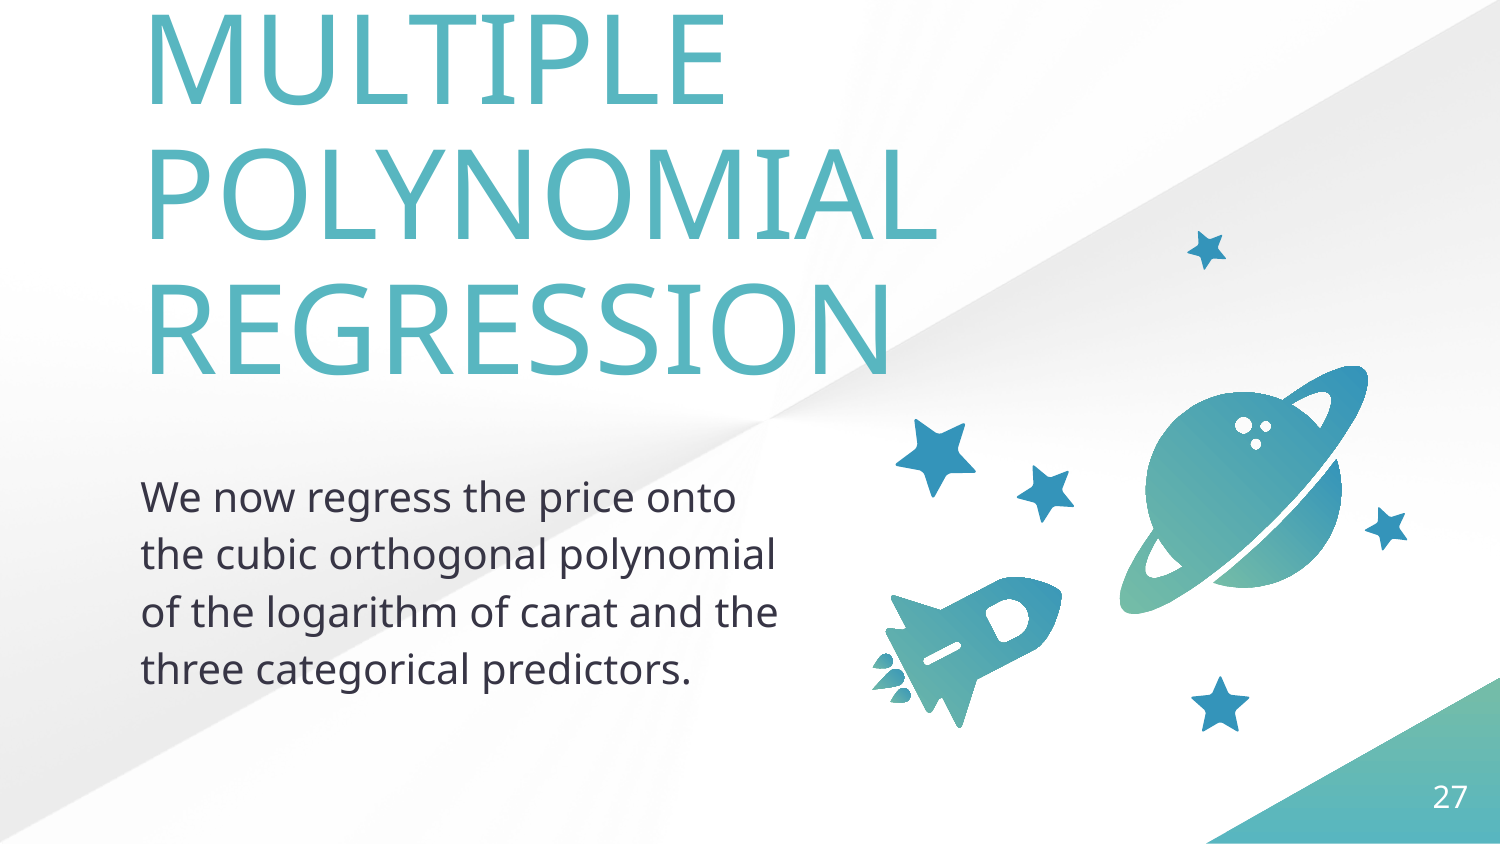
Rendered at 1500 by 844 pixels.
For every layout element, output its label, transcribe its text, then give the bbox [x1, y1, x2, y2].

title MULTIPLE POLYNOMIAL REGRESSION [140, 211, 1008, 402]
text_box [1191, 676, 1250, 732]
text_box [1016, 465, 1074, 523]
text_box [1372, 507, 1408, 551]
subtitle We now regress the price onto the cubic orthogonal polynomial of the logarithm of carat and the three categorical predictors. [140, 463, 807, 592]
title SIMPLE PARAMETRIC MODELS [0, 0, 1500, 844]
slide_number 27 [1378, 766, 1469, 832]
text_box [880, 560, 1045, 725]
text_box [895, 418, 976, 498]
text_box [1187, 231, 1226, 270]
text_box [1119, 365, 1368, 615]
